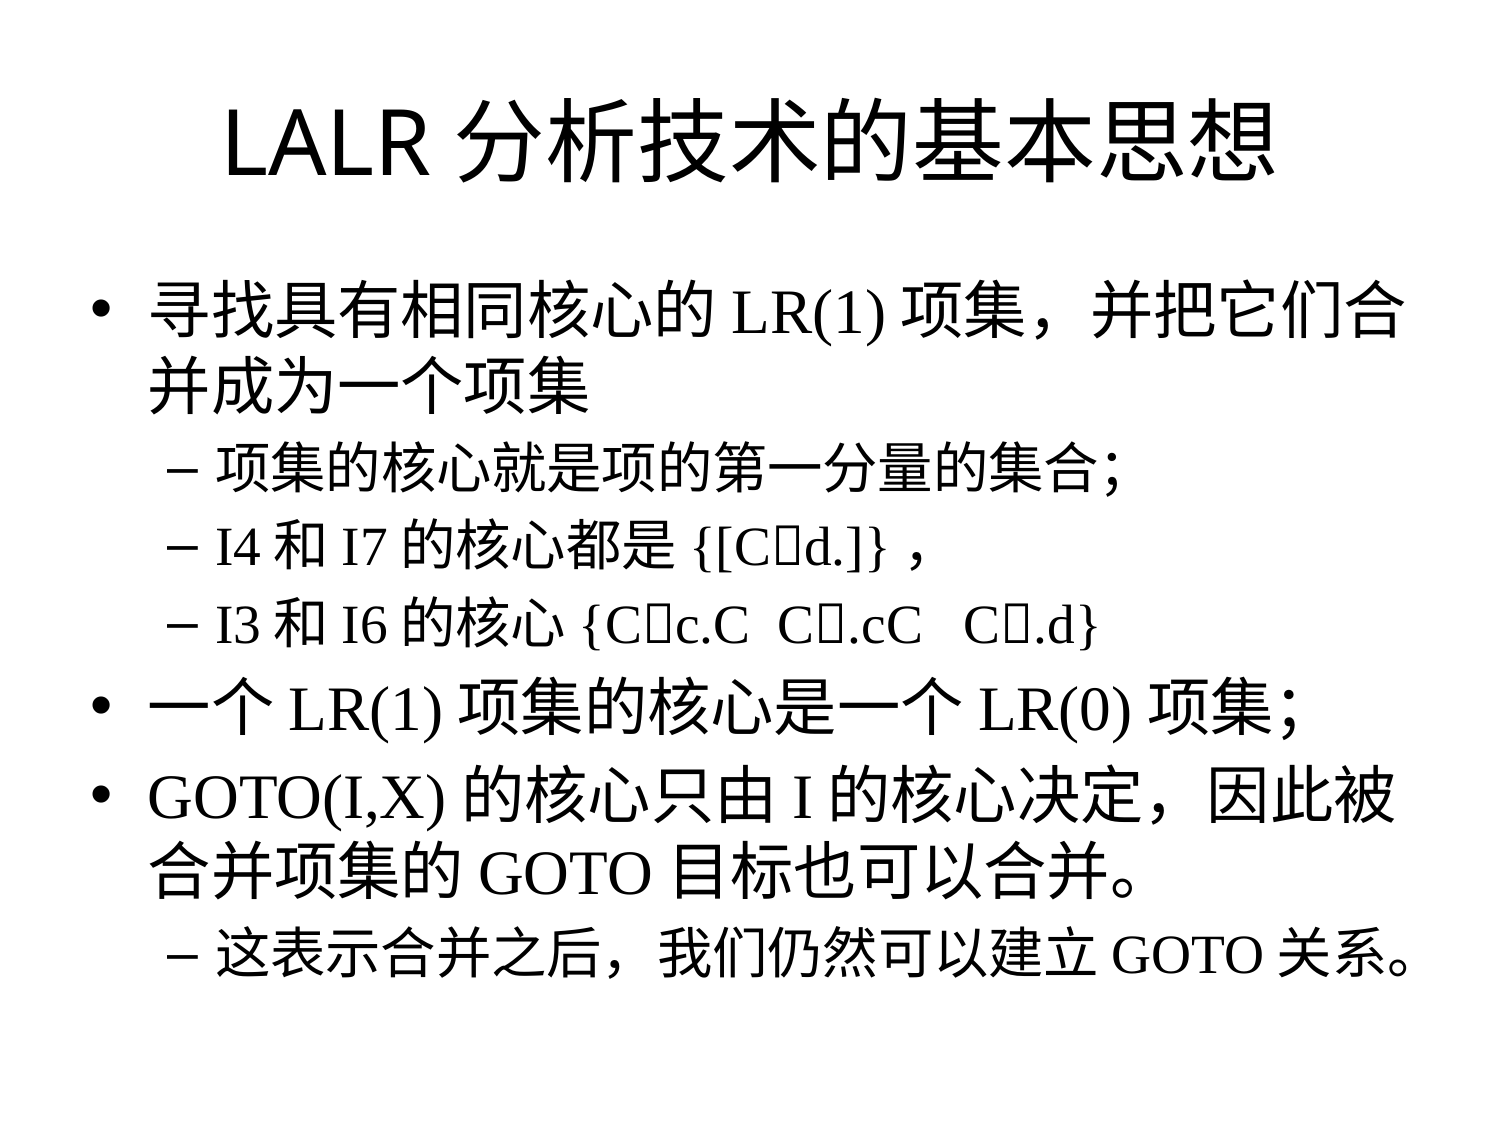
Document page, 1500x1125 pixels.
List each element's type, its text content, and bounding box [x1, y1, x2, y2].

title LALR分析技术的基本思想 [75, 45, 1425, 233]
list 寻找具有相同核心的LR(1)项集，并把它们合并成为一个项集 项集的核心就是项的第一分量的集合； I4和I7的核心都是{[Cd.]}， I3和I6的核心{Cc.C C.cC C.d} 一个LR(1)项集的核心是一个LR(0)项集； GOTO(I,X)的核心只由I的核心决定，因此被合并项集的GOTO目标也可以合并。 这表示合并之后，我们仍然可以建立GOTO关系。 [75, 262, 1425, 1005]
